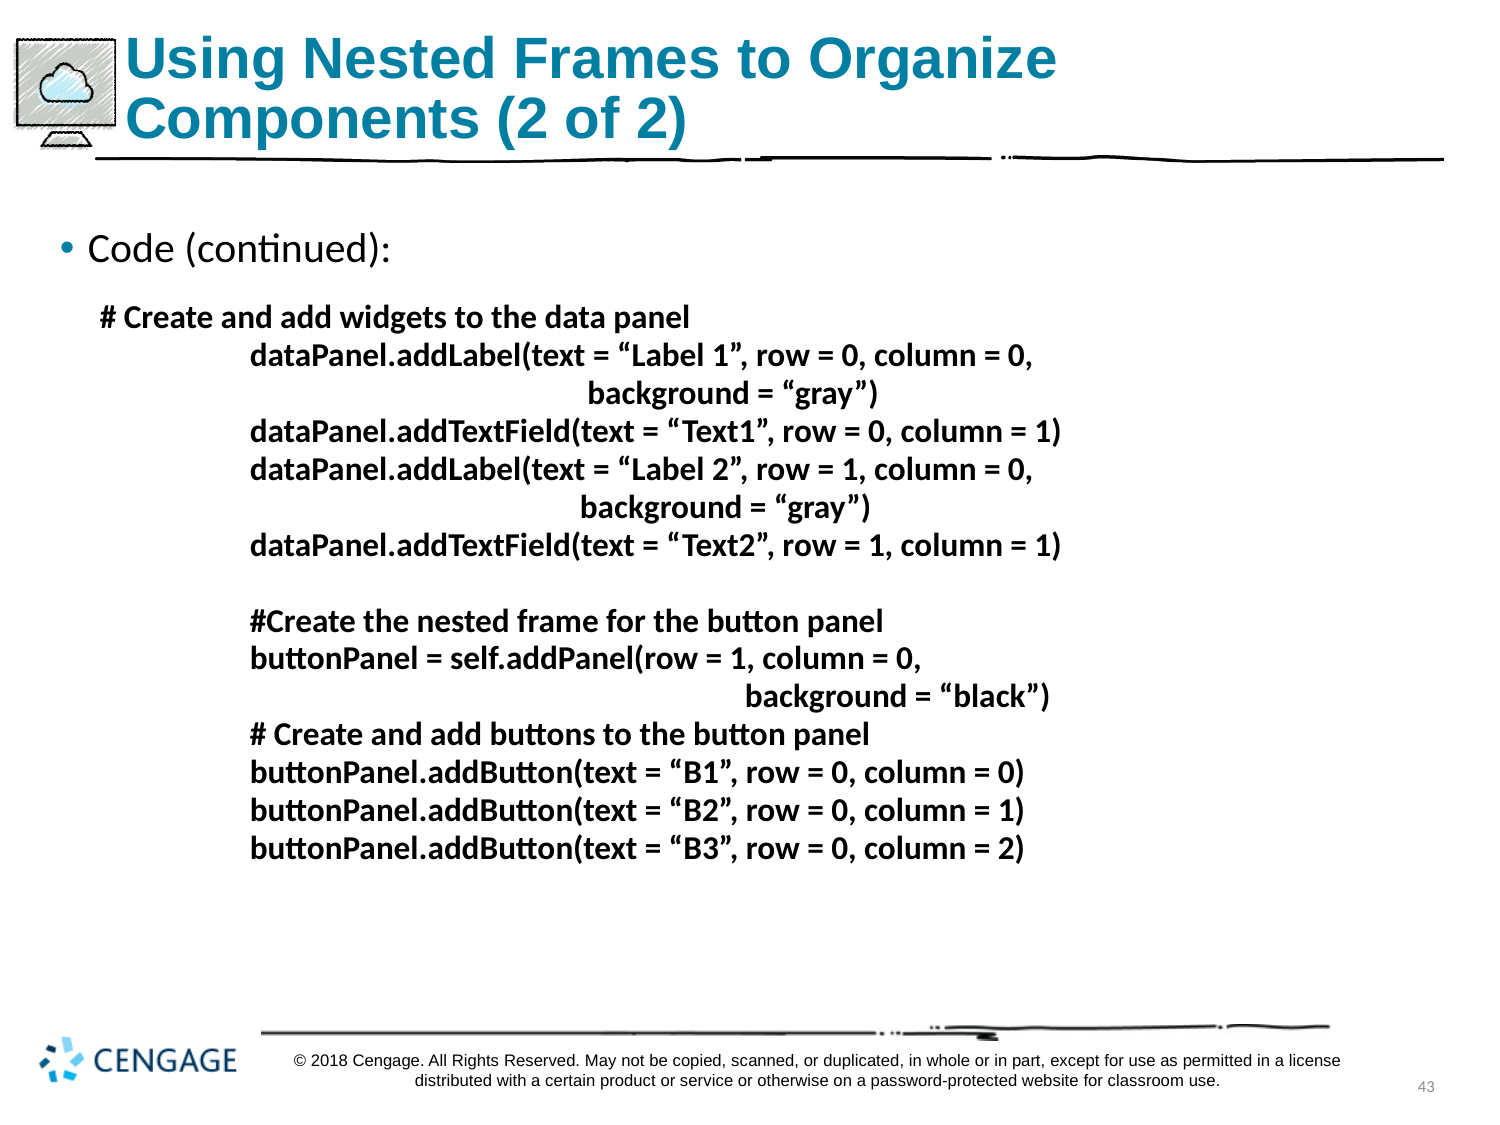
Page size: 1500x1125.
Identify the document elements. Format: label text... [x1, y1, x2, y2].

picture [19, 1023, 249, 1095]
list # Create and add widgets to the data panel dataPanel.addLabel(text = “Label 1”, row = 0, column = 0, background = “gray”) dataPanel.addTextField(text = “Text1”, row = 0, column = 1) dataPanel.addLabel(text = “Label 2”, row = 1, column = 0, background = “gray”) dataPanel.addTextField(text = “Text2”, row = 1, column = 1) #Create the nested frame for the button panel buttonPanel = self.addPanel(row = 1, column = 0, background = “black”) # Create and add buttons to the button panel buttonPanel.addButton(text = “B1”, row = 0, column = 0) buttonPanel.addButton(text = “B2”, row = 0, column = 1) buttonPanel.addButton(text = “B3”, row = 0, column = 2) [62, 298, 1443, 875]
footer © 2018 Cengage. All Rights Reserved. May not be copied, scanned, or duplicated, in whole or in part, except for use as permitted in a license distributed with a certain product or service or otherwise on a password-protected website for classroom use. [262, 1050, 1375, 1091]
list Code (continued): [59, 224, 1441, 274]
title Using Nested Frames to Organize Components (2 of 2) [125, 30, 1188, 152]
picture [95, 155, 1444, 163]
picture [261, 1024, 1331, 1041]
picture [13, 36, 117, 151]
